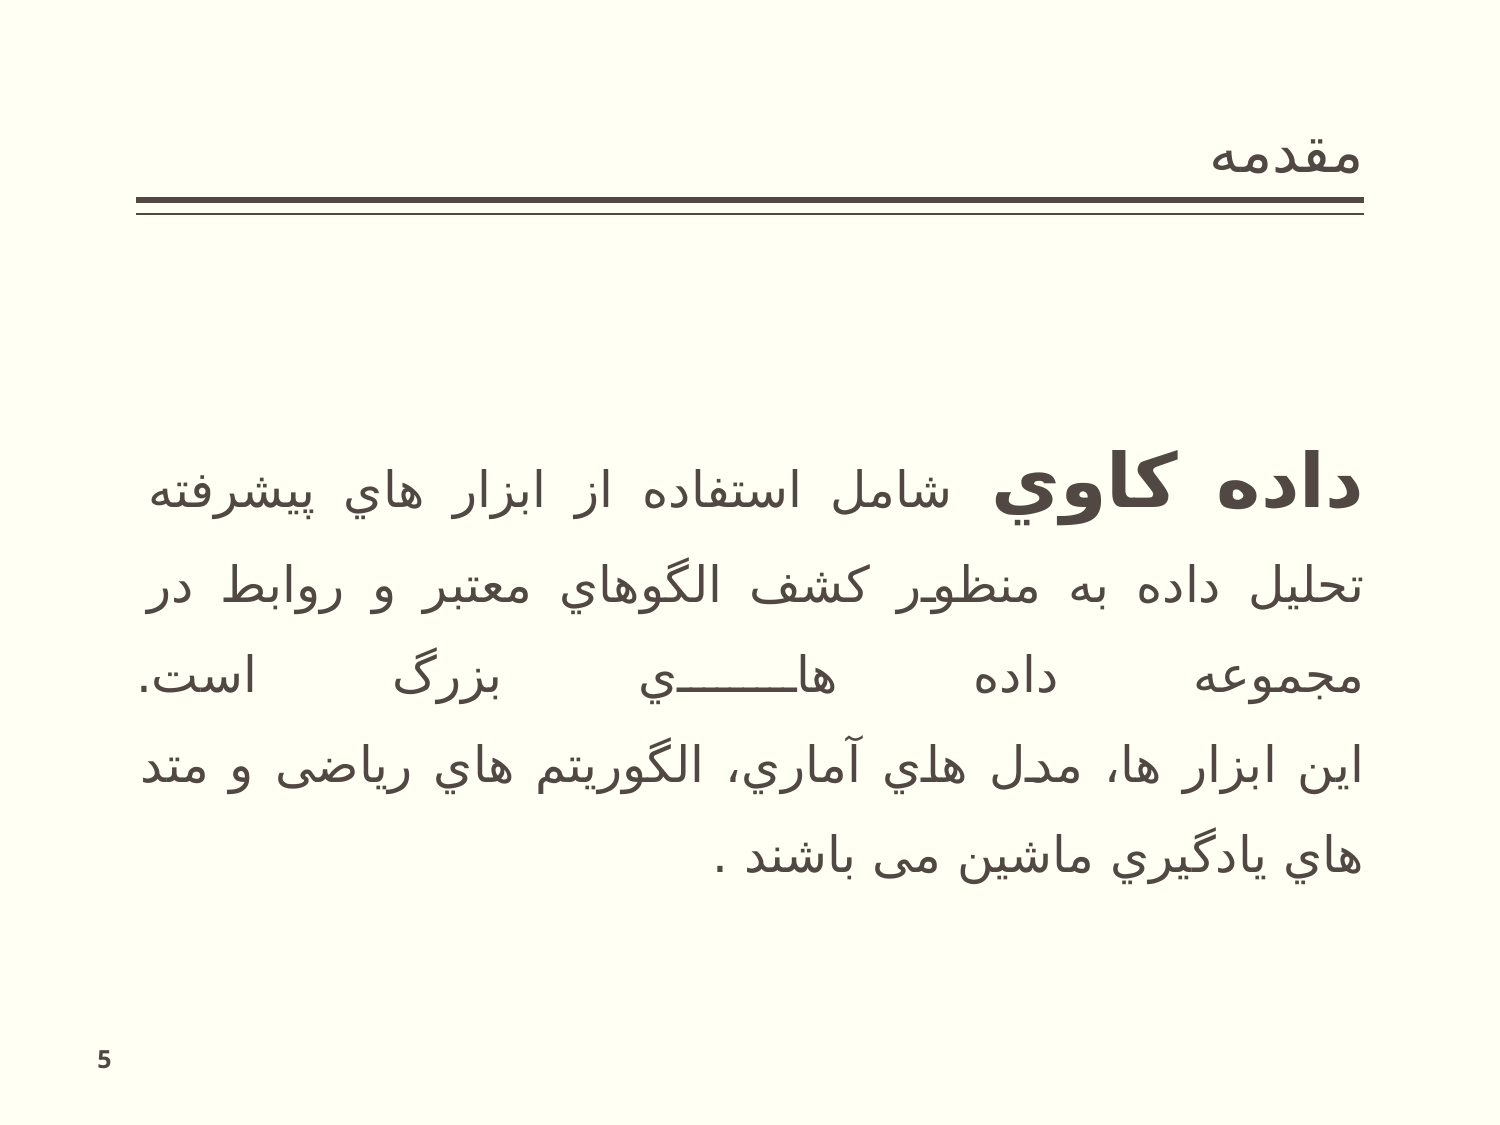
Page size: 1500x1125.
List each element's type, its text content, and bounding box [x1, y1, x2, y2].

title مقدمه [135, 12, 1364, 193]
list داده ﮐﺎوي ﺷﺎﻣﻞ اﺳﺘﻔﺎده از اﺑﺰار ﻫﺎي ﭘﯿﺸﺮﻓﺘﻪ ﺗﺤﻠﯿﻞ داده ﺑﻪ ﻣﻨﻈﻮر ﮐﺸﻒ اﻟﮕﻮﻫﺎي ﻣﻌﺘﺒﺮ و رواﺑﻂ در ﻣﺠﻤﻮﻋﻪ داده ﻫﺎي ﺑﺰرگ اﺳﺖ. اﯾﻦ اﺑﺰار ﻫﺎ، ﻣﺪل ﻫﺎي آﻣﺎري، اﻟﮕﻮرﯾﺘﻢ ﻫﺎي رﯾﺎﺿﯽ و ﻣﺘﺪ ﻫﺎي ﯾﺎدﮔﯿﺮي ﻣﺎﺷﯿﻦ ﻣﯽ ﺑﺎﺷﻨﺪ . [135, 260, 1364, 1011]
slide_number 5 [82, 1036, 308, 1097]
